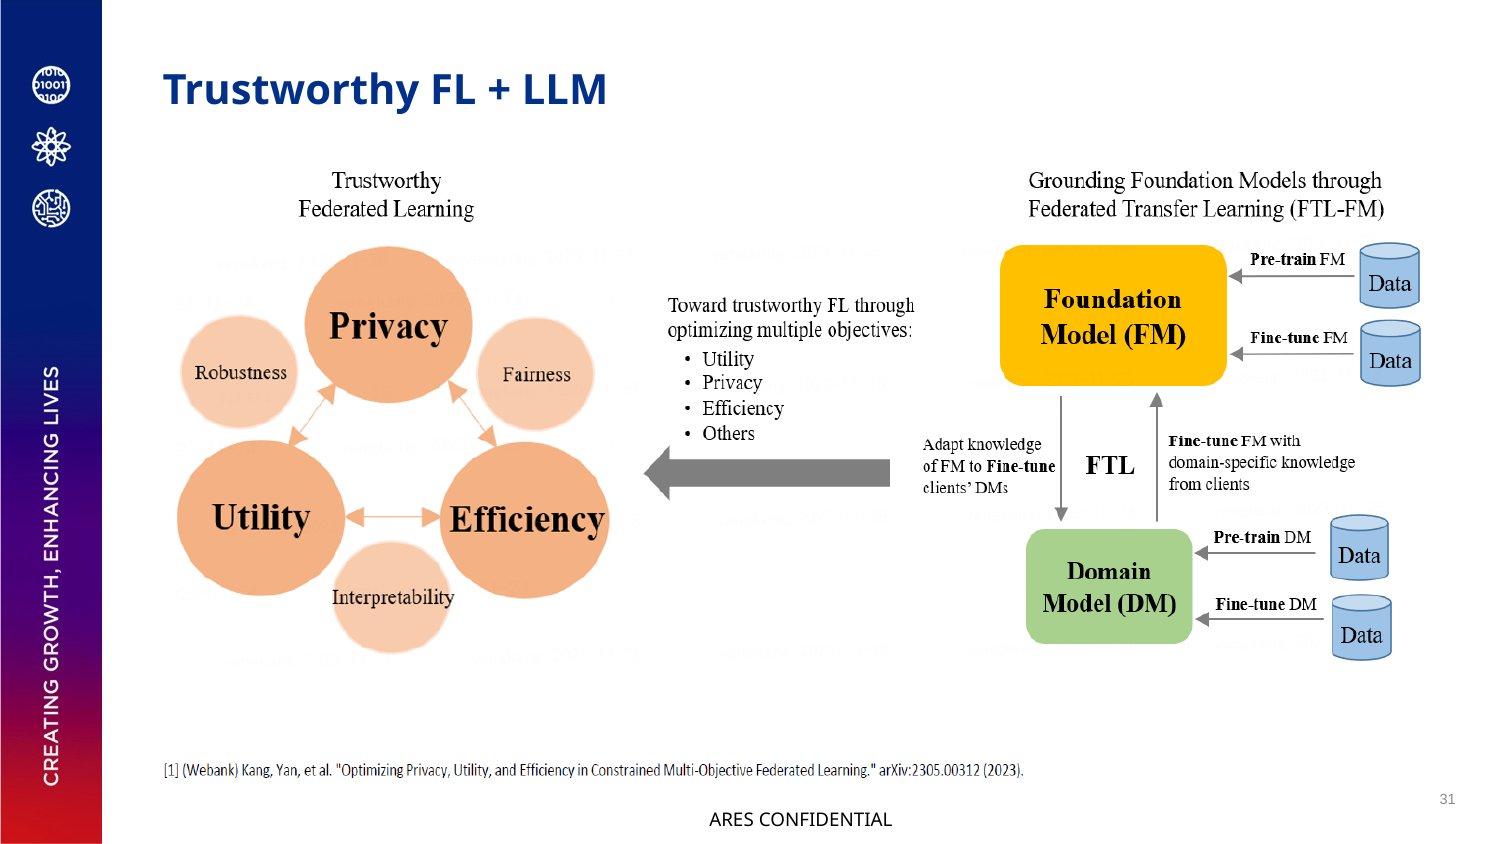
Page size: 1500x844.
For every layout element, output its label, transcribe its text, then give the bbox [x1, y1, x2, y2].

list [151, 157, 1451, 718]
title Trustworthy FL + LLM [147, 55, 1447, 160]
picture [0, 0, 102, 844]
picture [152, 752, 1034, 789]
